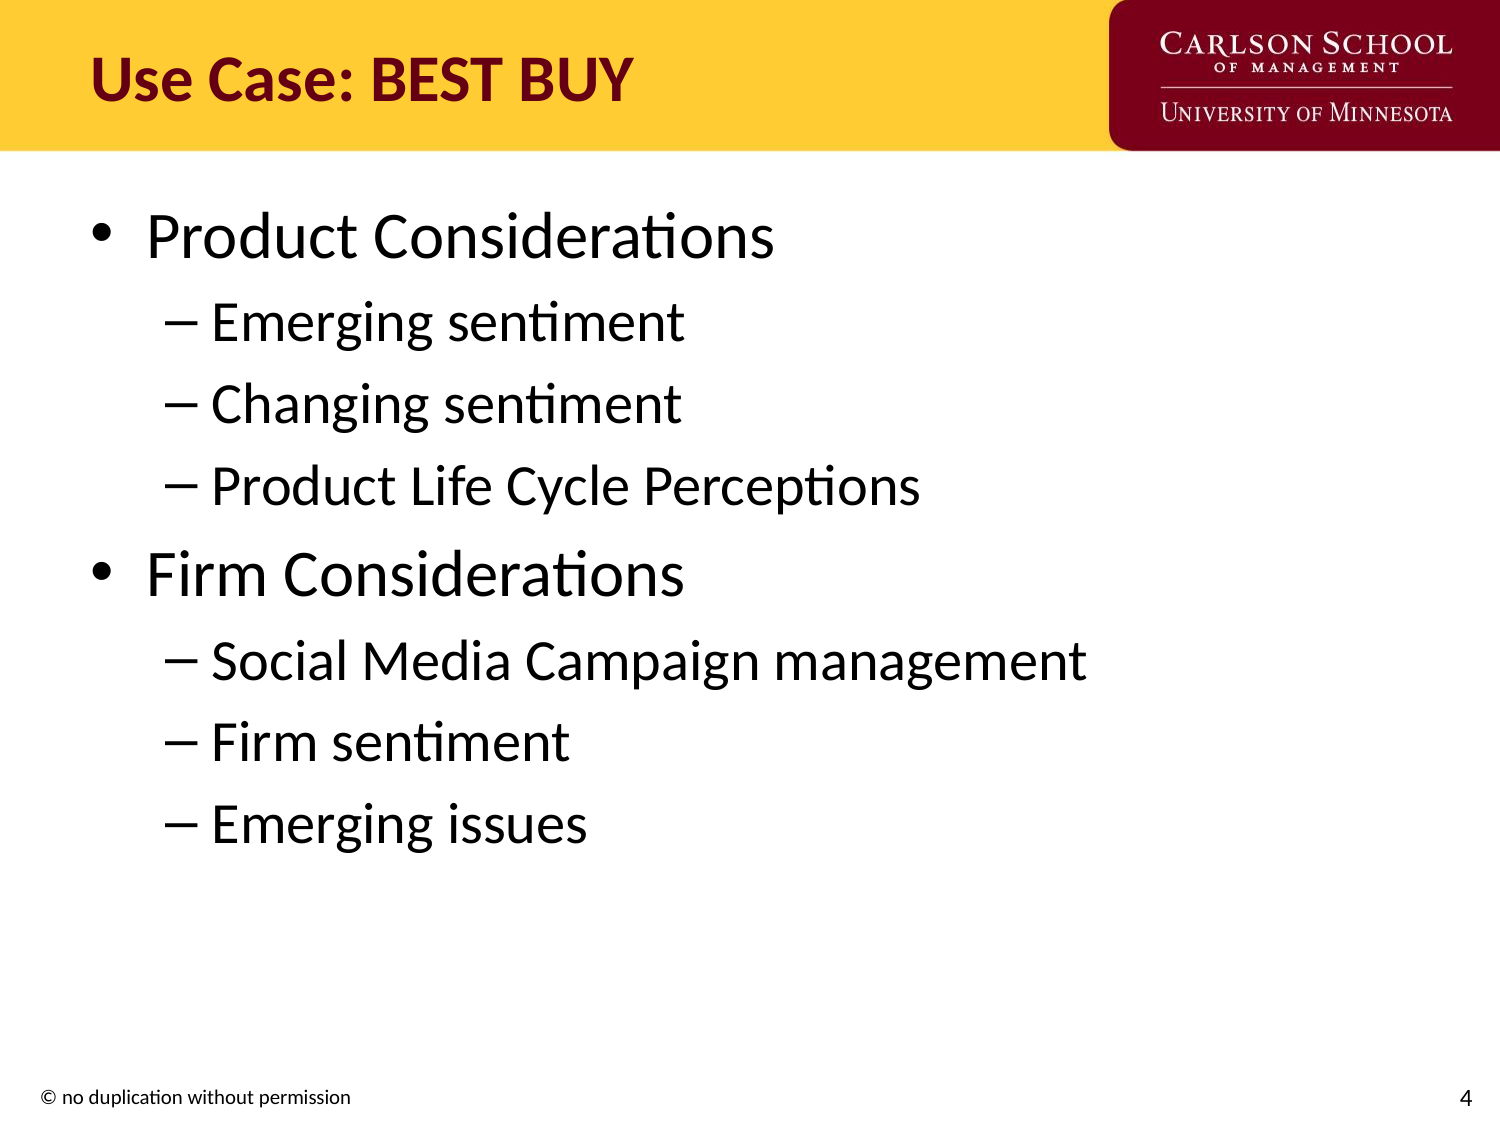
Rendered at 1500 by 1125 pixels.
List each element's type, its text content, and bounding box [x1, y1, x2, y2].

title Use Case: BEST BUY [75, 145, 1104, 153]
title Use Case: BEST BUY [75, 0, 1104, 142]
list Product Considerations Emerging sentiment Changing sentiment Product Life Cycle Perceptions Firm Considerations Social Media Campaign management Firm sentiment Emerging issues [75, 184, 1425, 1067]
picture [0, 0, 1500, 1061]
